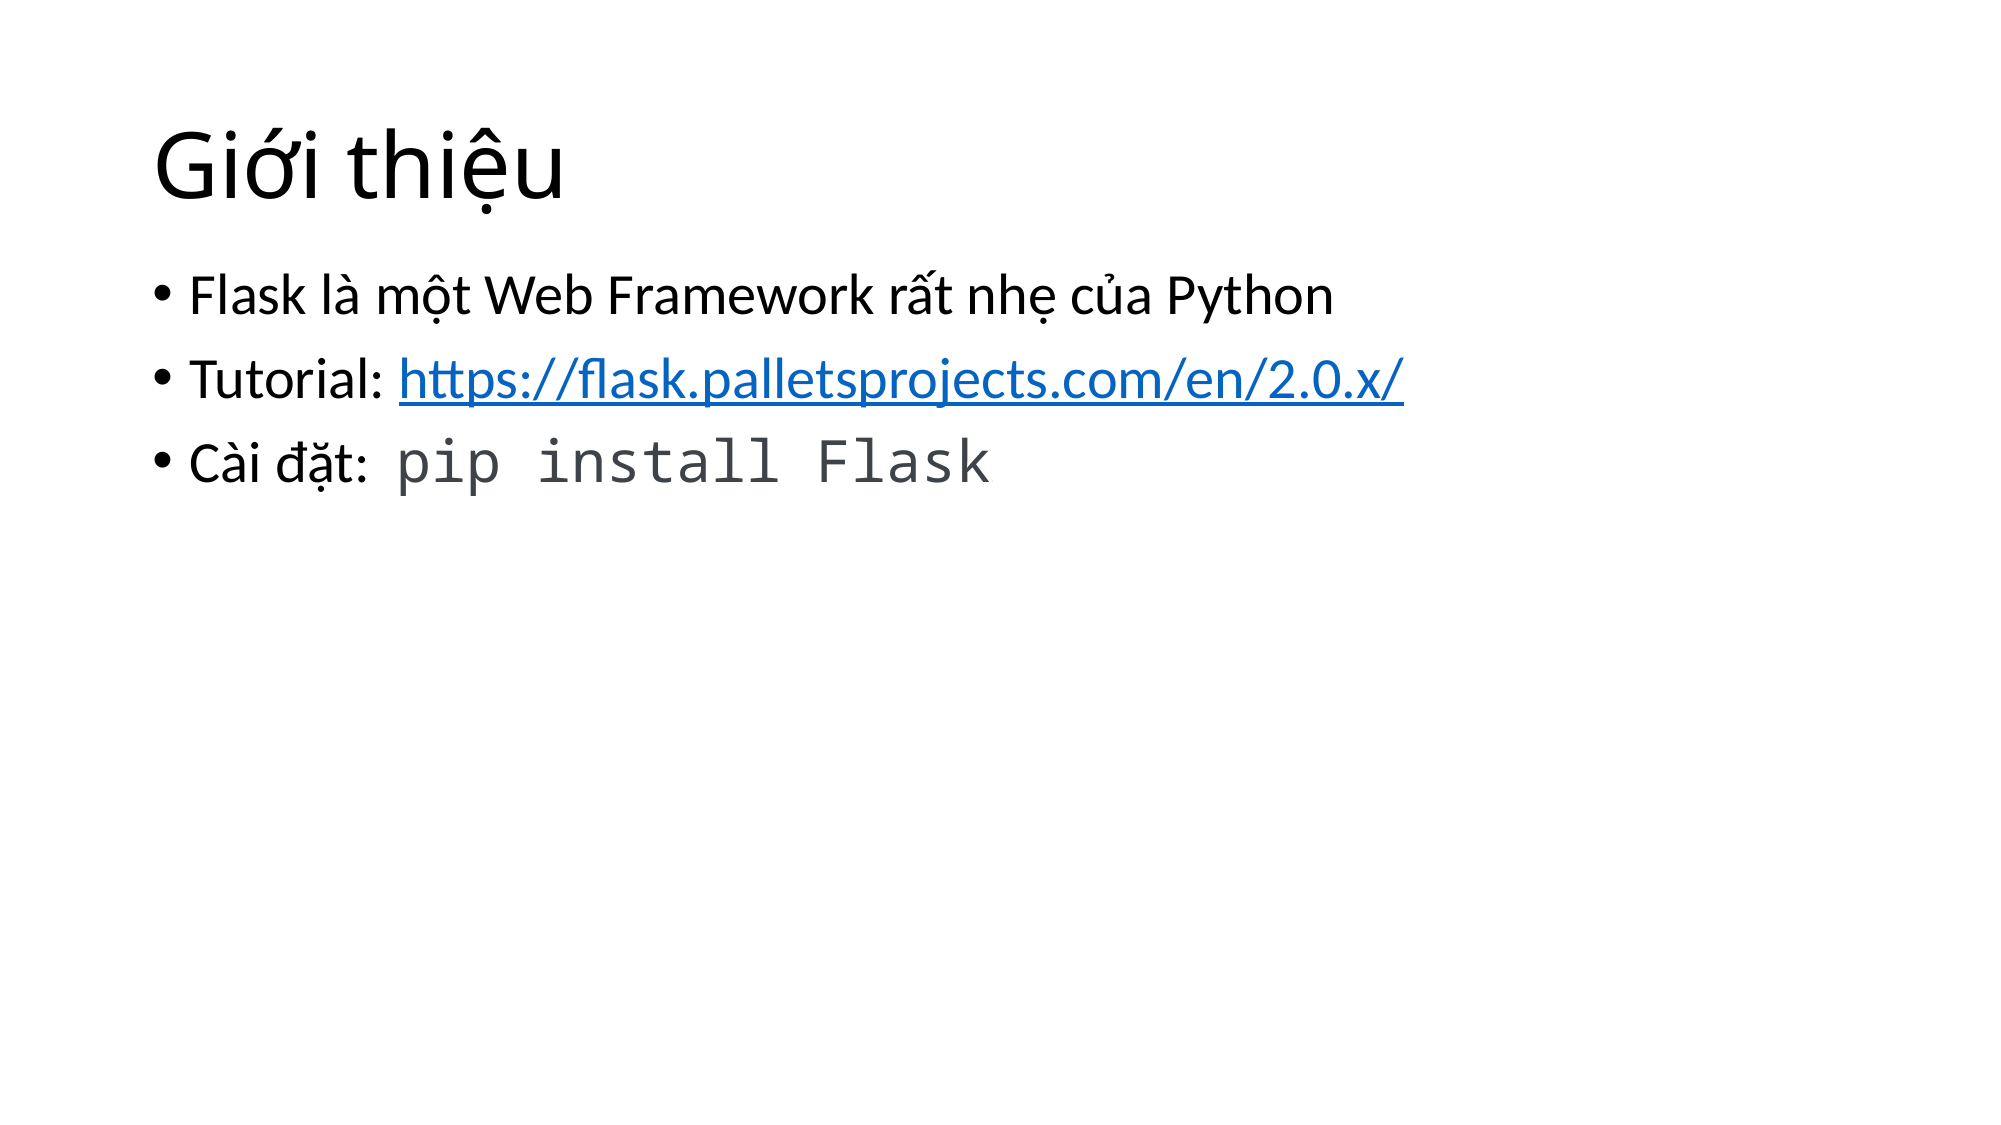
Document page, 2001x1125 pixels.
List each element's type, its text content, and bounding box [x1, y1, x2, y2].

list Flask là một Web Framework rất nhẹ của Python Tutorial: https://flask.palletsprojects.com/en/2.0.x/ Cài đặt: pip install Flask / [137, 256, 1863, 971]
title Giới thiệu [137, 59, 1863, 256]
